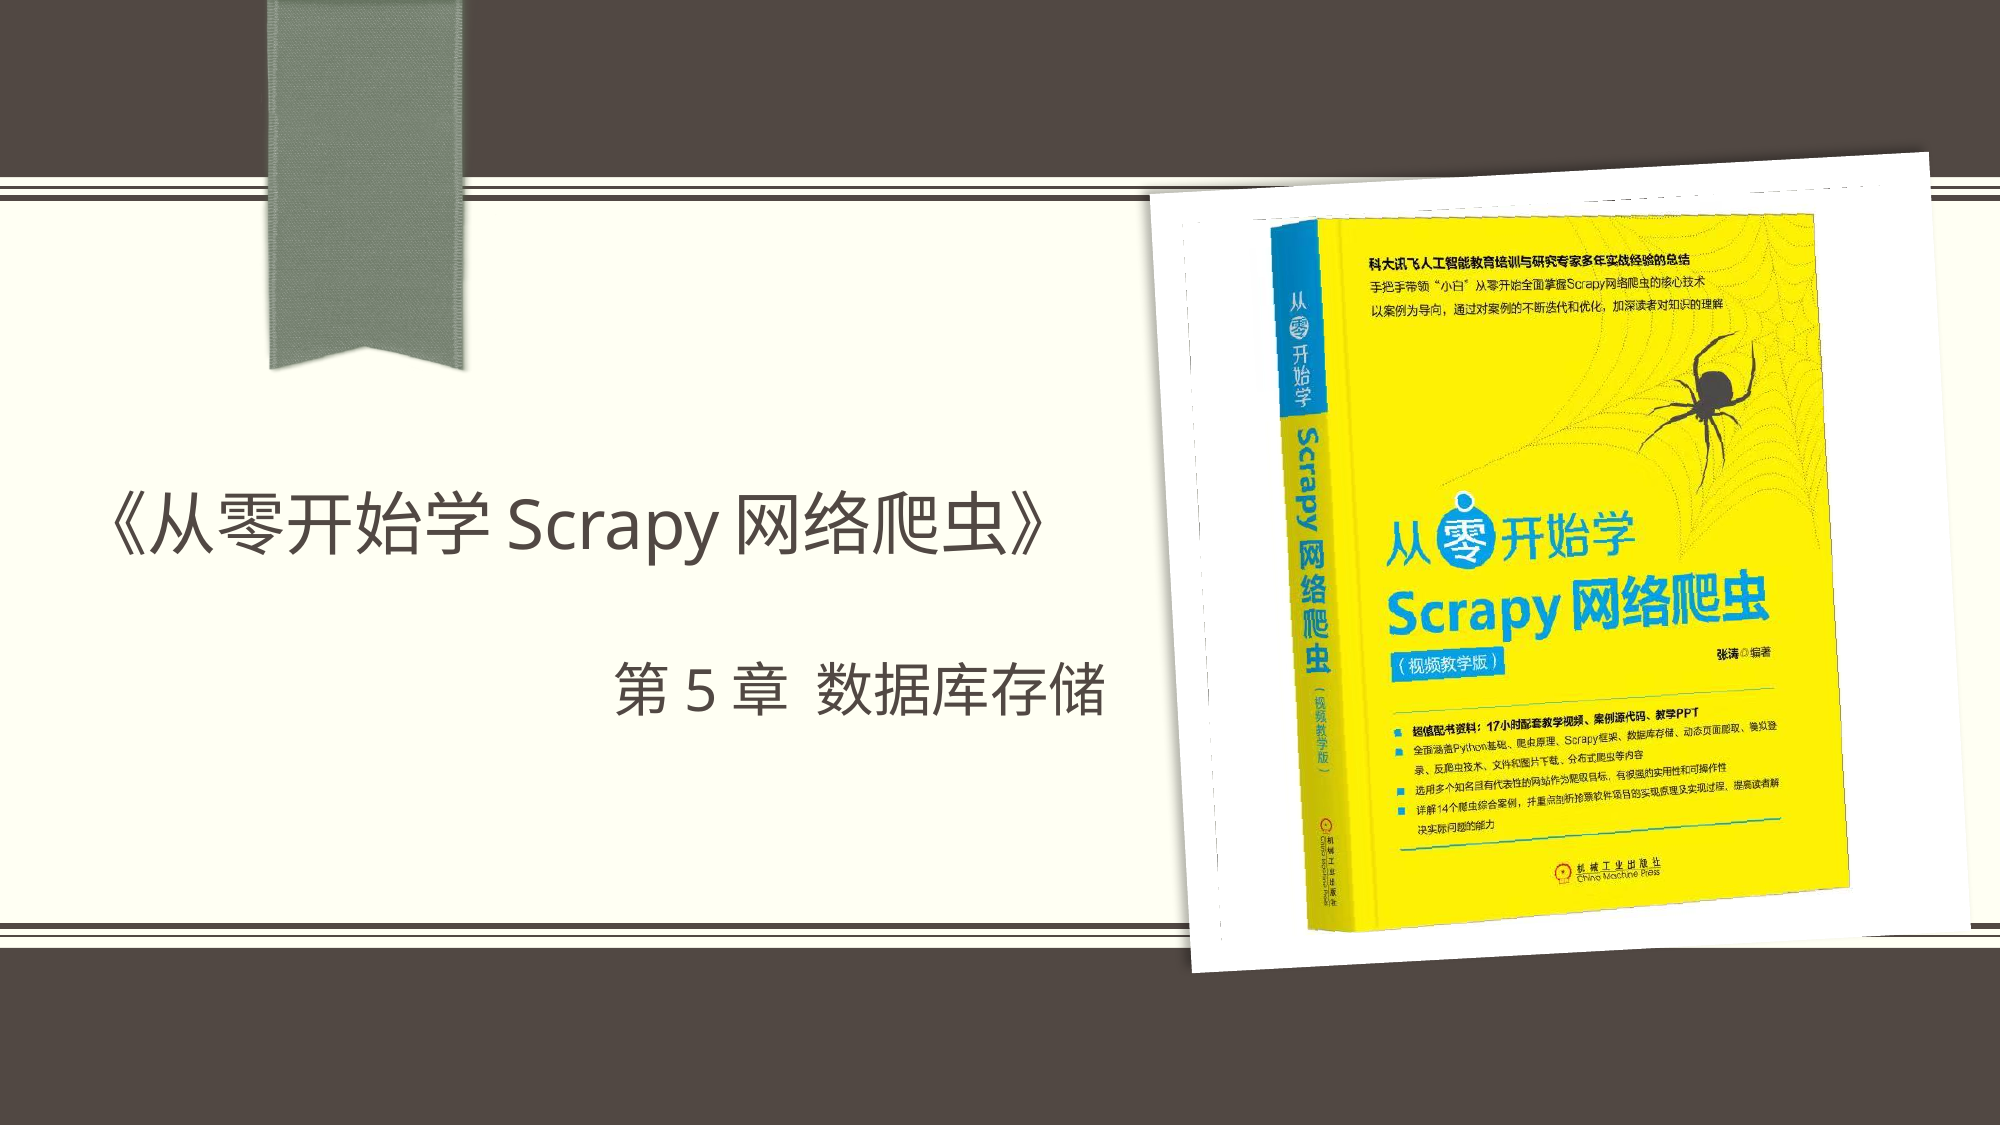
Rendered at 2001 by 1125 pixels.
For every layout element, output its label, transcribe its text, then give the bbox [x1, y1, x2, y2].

picture [1184, 186, 1938, 940]
subtitle 第5章 数据库存储 [171, 653, 1107, 811]
title 《从零开始学Scrapy网络爬虫》 [78, 457, 1159, 598]
